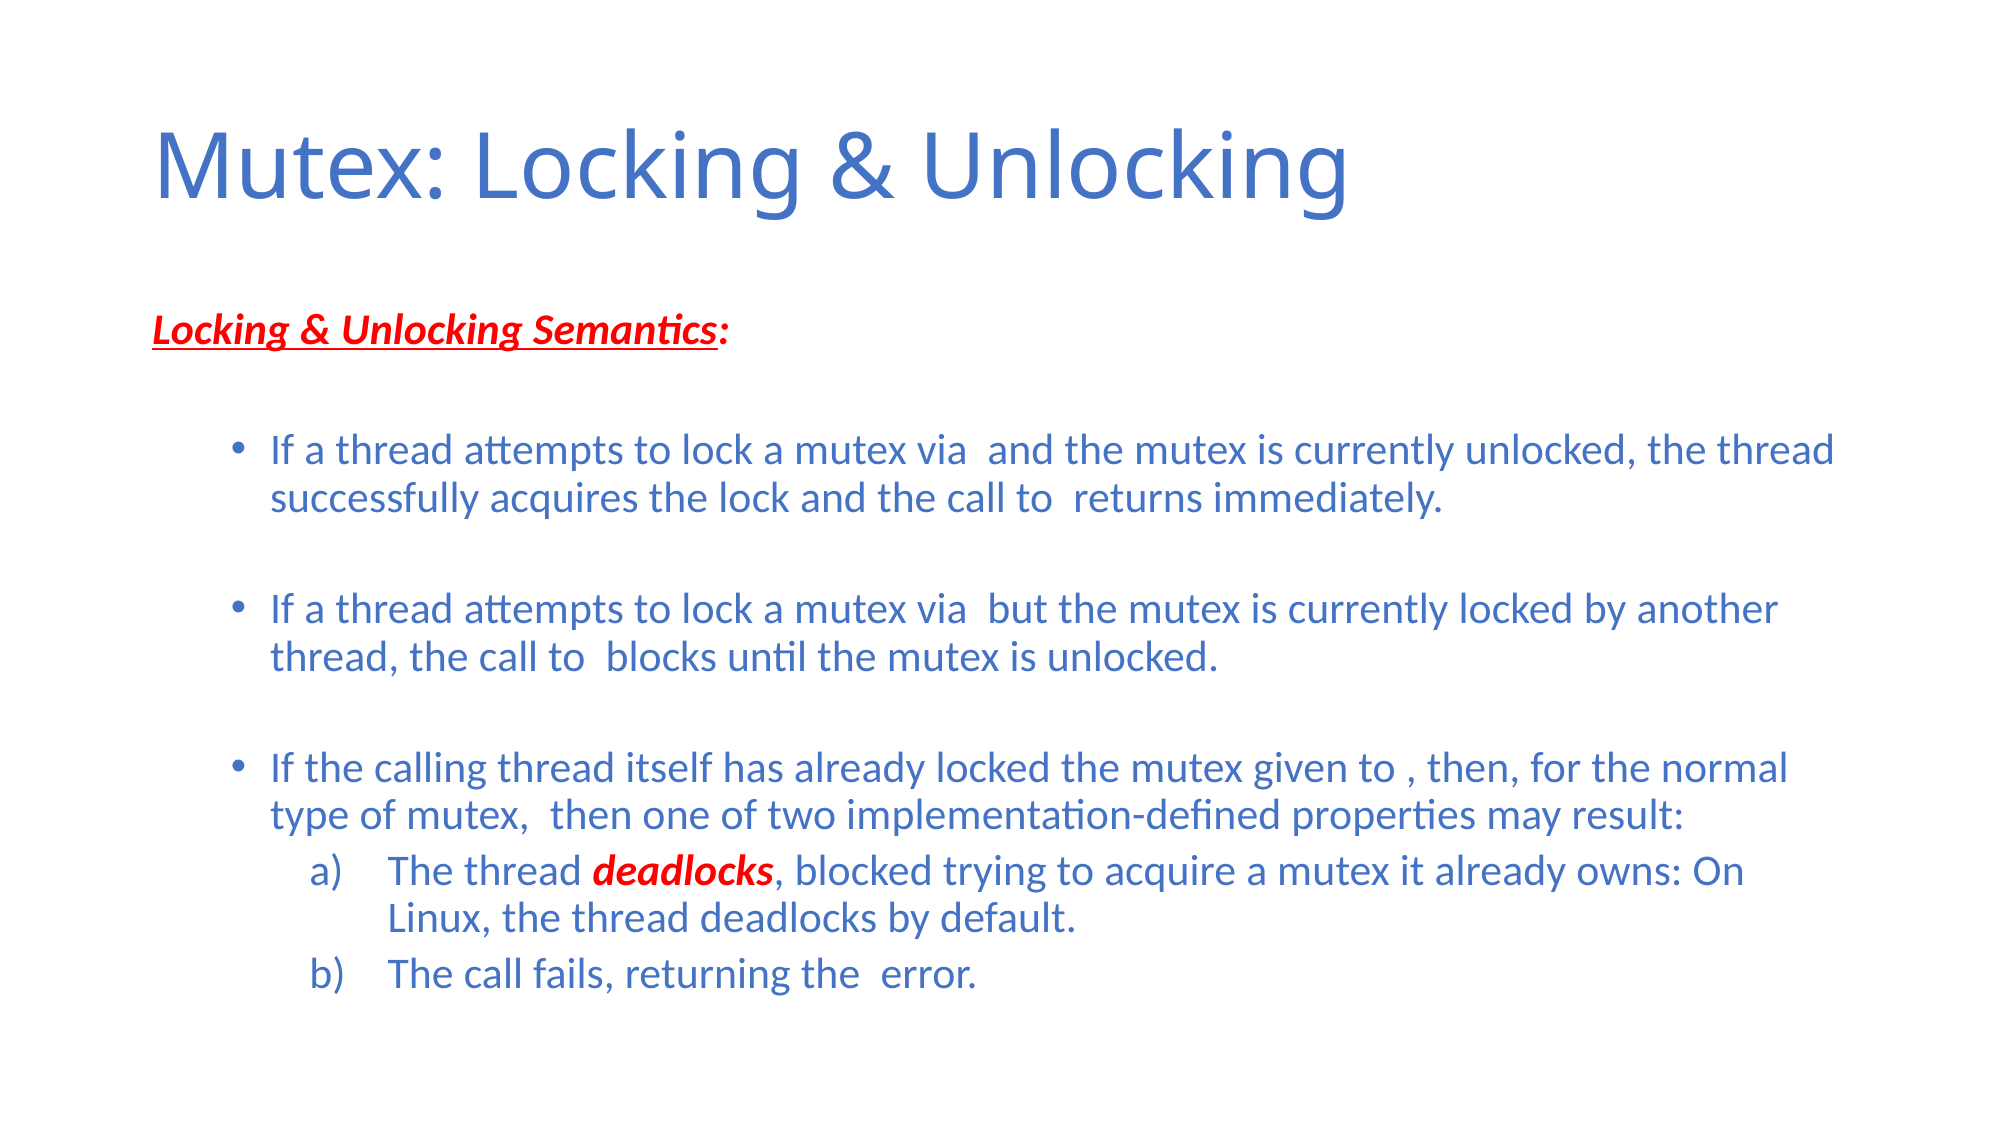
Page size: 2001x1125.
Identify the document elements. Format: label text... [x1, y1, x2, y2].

title Mutex: Locking & Unlocking [137, 59, 1863, 278]
